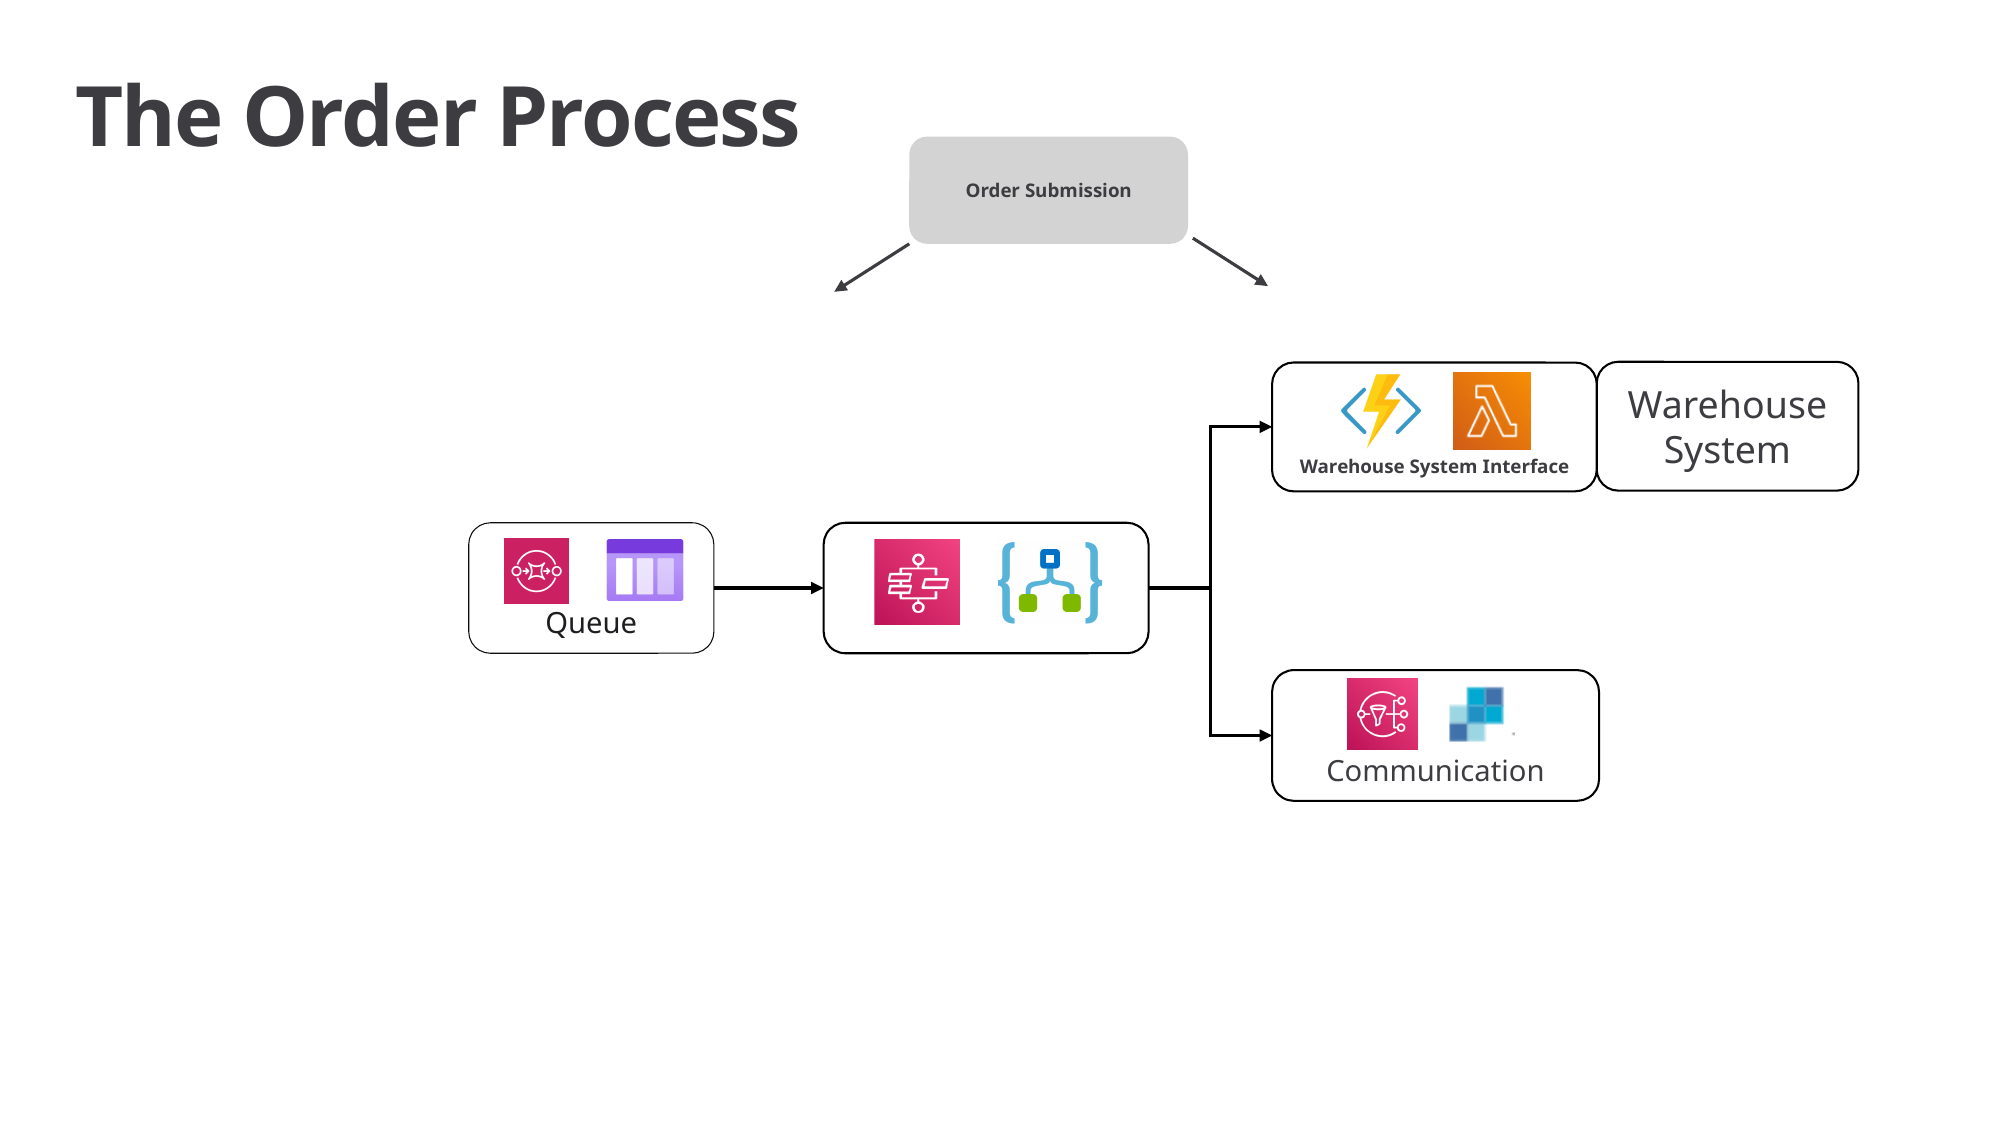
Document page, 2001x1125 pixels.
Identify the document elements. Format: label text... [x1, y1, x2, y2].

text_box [1148, 588, 1273, 736]
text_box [1148, 361, 1859, 588]
text_box Order Submission [909, 136, 1189, 244]
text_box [714, 522, 1148, 654]
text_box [468, 522, 714, 654]
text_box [1192, 238, 1268, 287]
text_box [1272, 670, 1600, 801]
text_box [834, 243, 910, 292]
title The Order Process [75, 75, 1925, 173]
